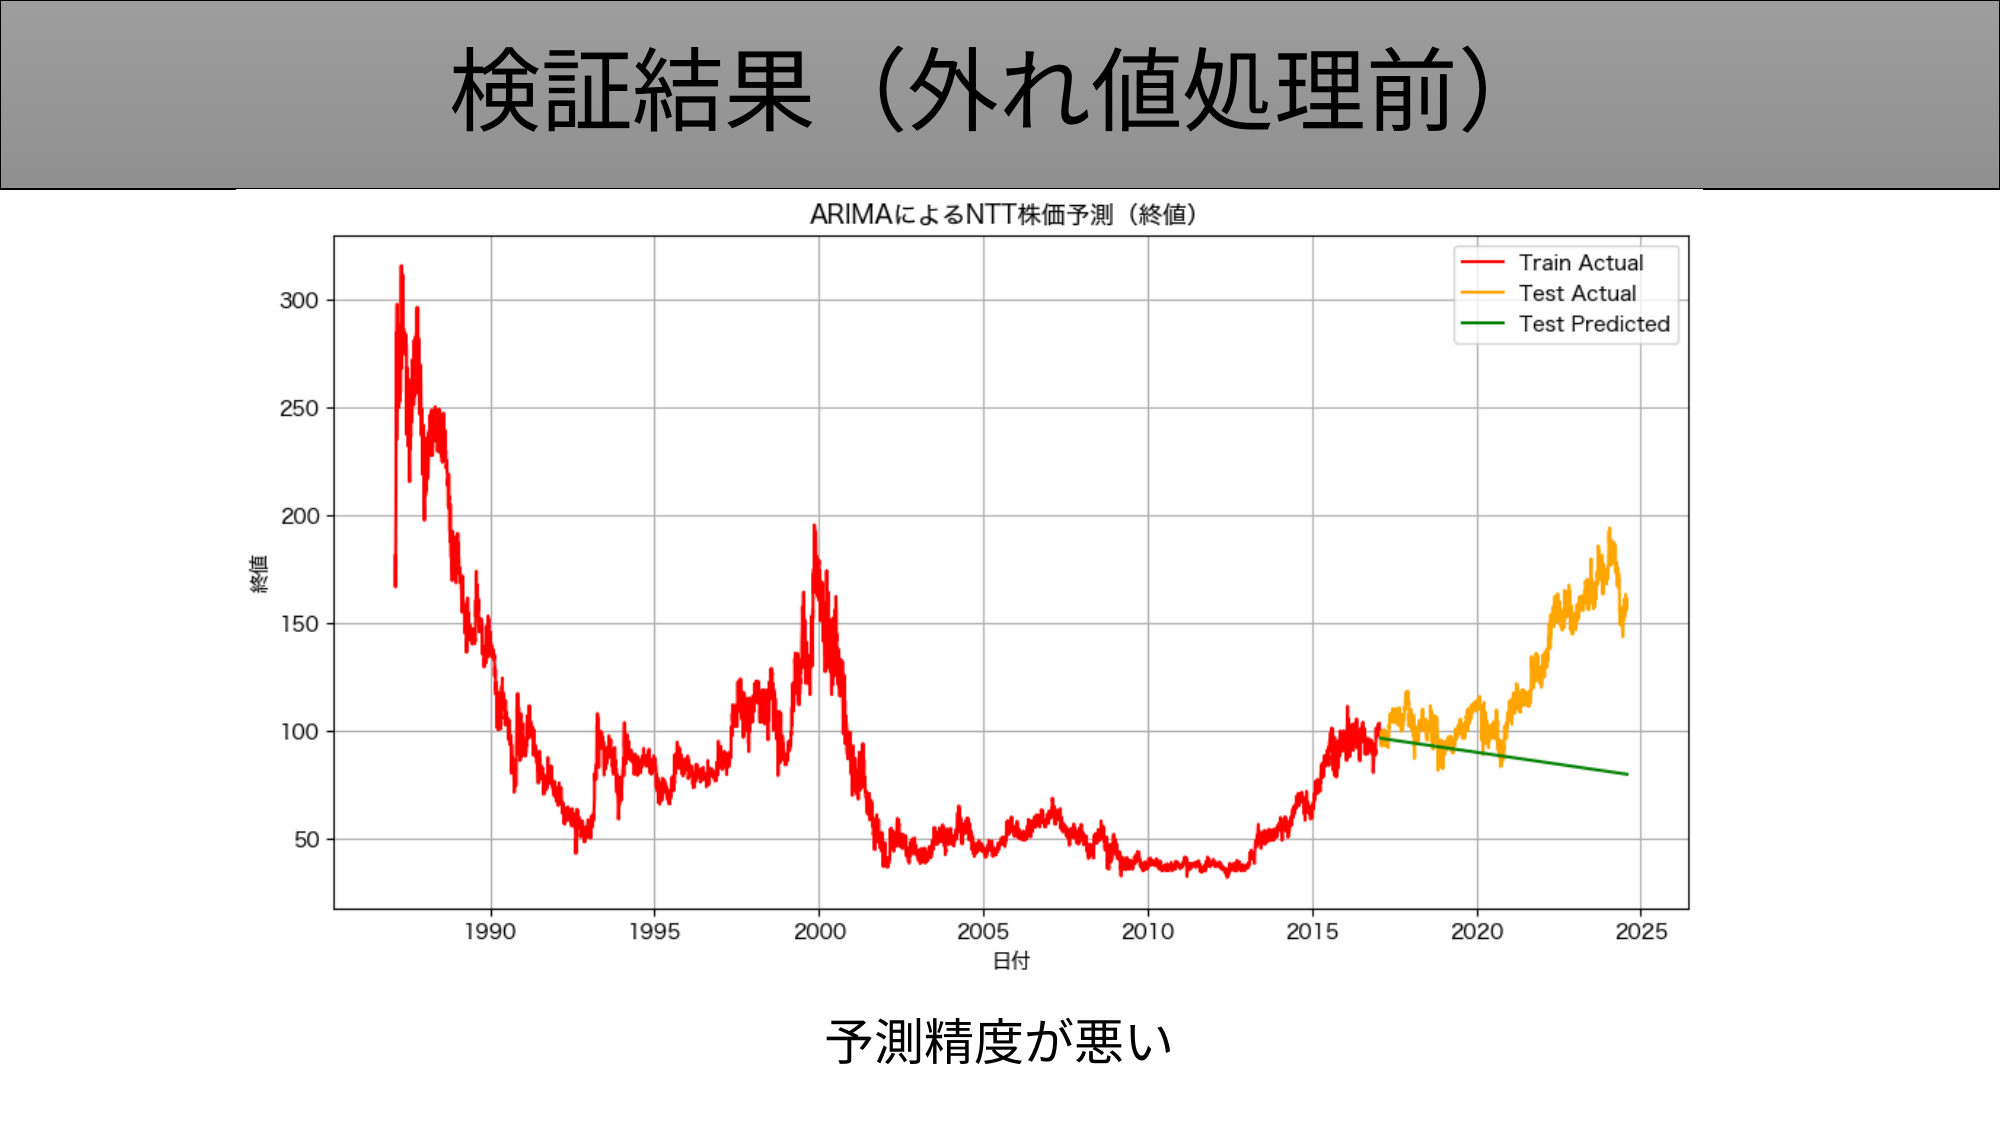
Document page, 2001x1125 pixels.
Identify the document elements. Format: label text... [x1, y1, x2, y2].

picture [236, 188, 1704, 986]
title 検証結果（外れ値処理前） [0, 0, 2000, 190]
text_box 予測精度が悪い [810, 1003, 1190, 1079]
